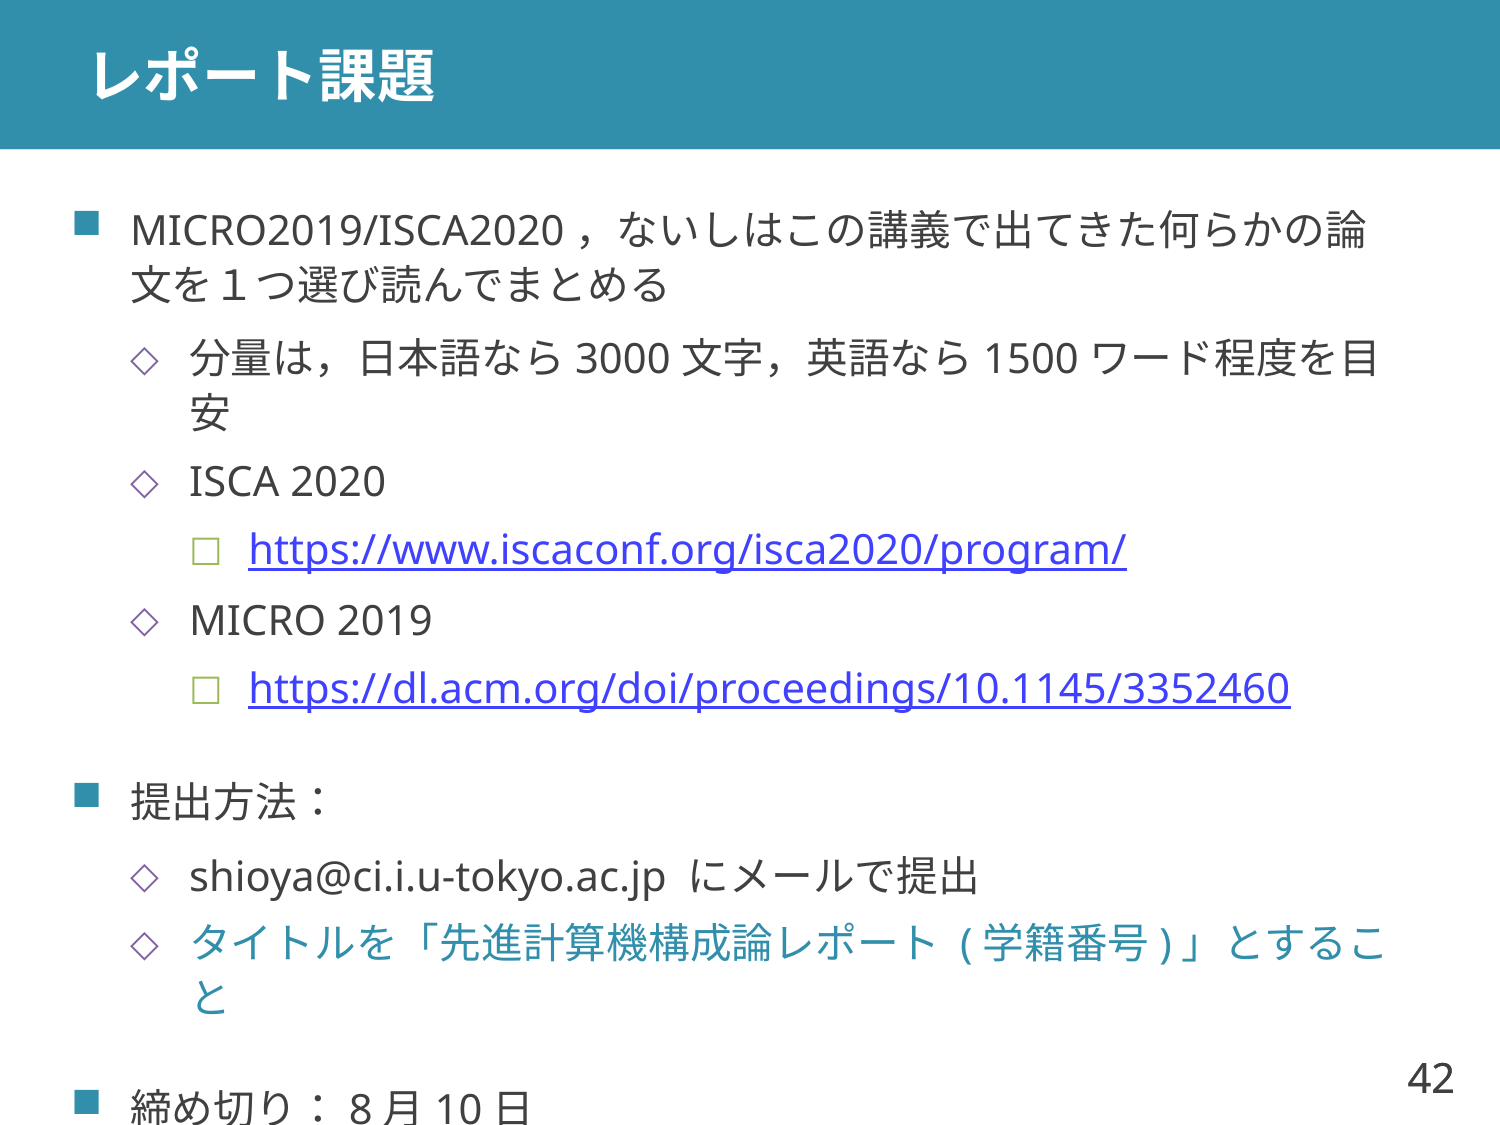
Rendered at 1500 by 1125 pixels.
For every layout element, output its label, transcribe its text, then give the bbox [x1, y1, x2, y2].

list MICRO2019/ISCA2020，ないしはこの講義で出てきた何らかの論文を１つ選び読んでまとめる 分量は，日本語なら3000文字，英語なら1500ワード程度を目安 ISCA 2020 https://www.iscaconf.org/isca2020/program/ MICRO 2019 https://dl.acm.org/doi/proceedings/10.1145/3352460 提出方法： shioya@ci.i.u-tokyo.ac.jp にメールで提出 タイトルを「先進計算機構成論レポート (学籍番号)」とすること 締め切り：8月10日 [55, 237, 1415, 1095]
title レポート課題 [70, 0, 1500, 150]
